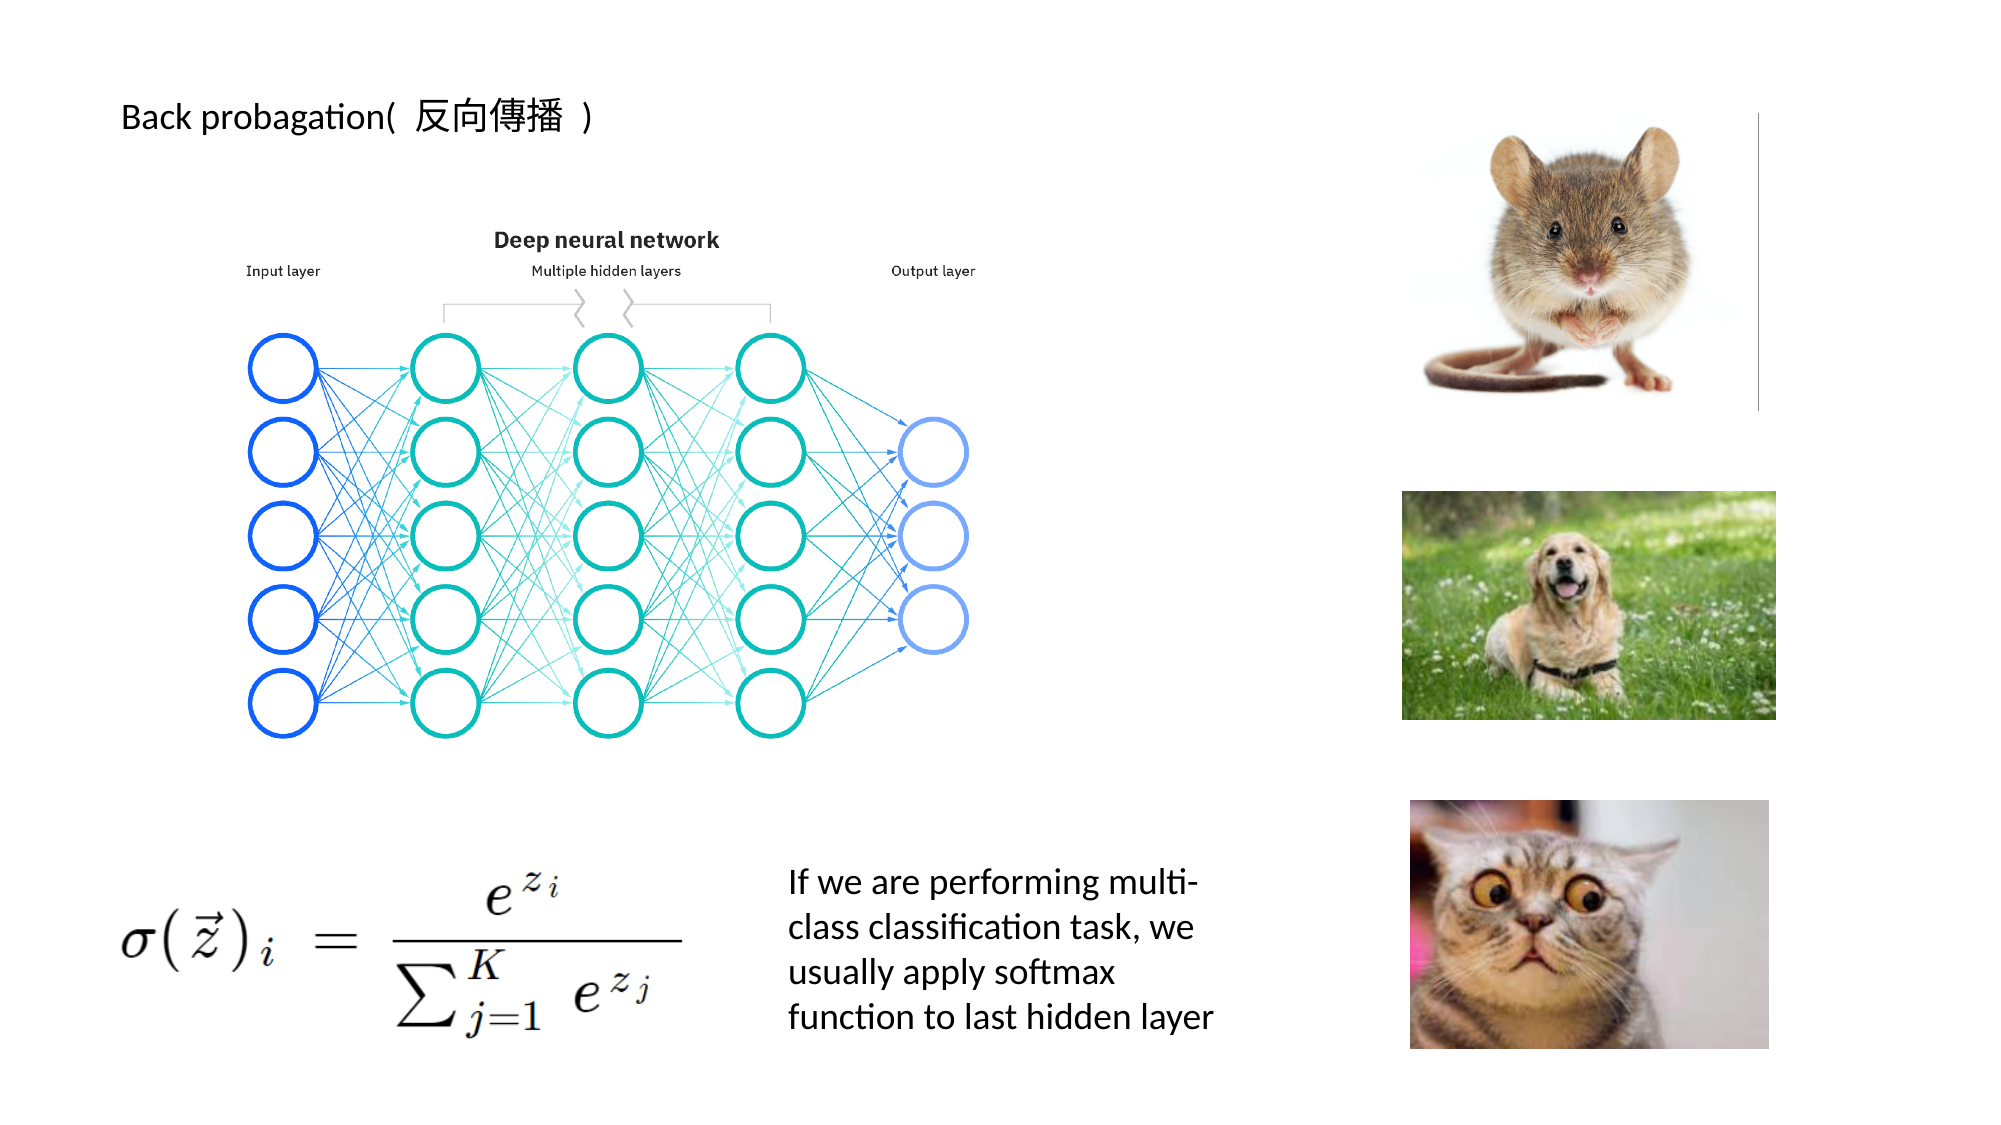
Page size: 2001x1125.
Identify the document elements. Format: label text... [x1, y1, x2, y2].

picture [1402, 491, 1776, 720]
text_box Back probagation( 反向傳播 ) [106, 85, 1106, 145]
picture [1410, 113, 1759, 411]
picture [1410, 800, 1769, 1050]
picture [203, 203, 1001, 770]
text_box If we are performing multi-class classification task, we usually apply softmax function to last hidden layer [773, 850, 1235, 1045]
picture [106, 850, 694, 1049]
